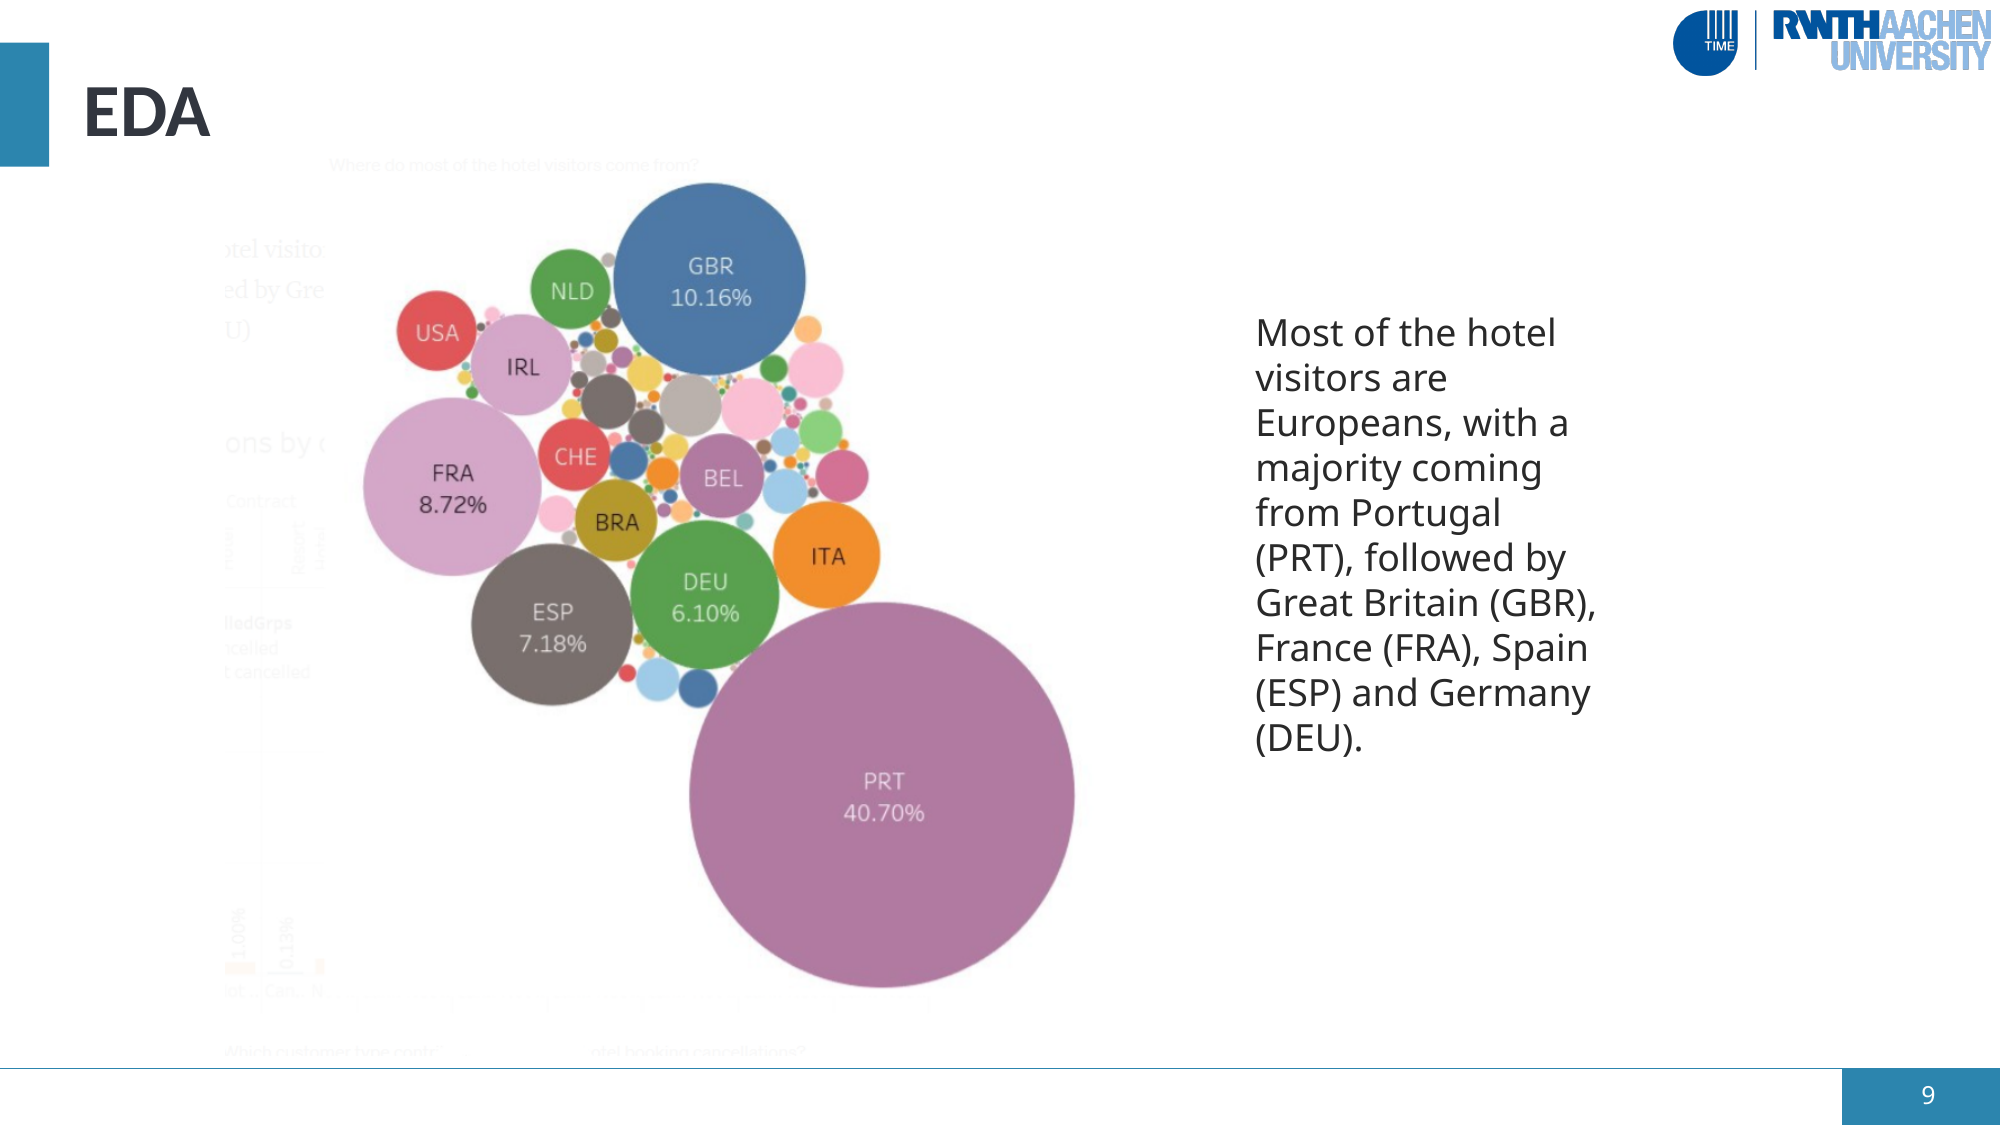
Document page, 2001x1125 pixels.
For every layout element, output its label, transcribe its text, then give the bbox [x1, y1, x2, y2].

text_box Most of the hotel visitors are Europeans, with a majority coming from Portugal (PRT), followed by Great Britain (GBR), France (FRA), Spain (ESP) and Germany (DEU). [1240, 301, 1623, 767]
title EDA [68, 50, 1165, 175]
picture [1673, 10, 1991, 76]
slide_number 9 [1889, 1079, 1951, 1114]
picture [225, 116, 1165, 1056]
